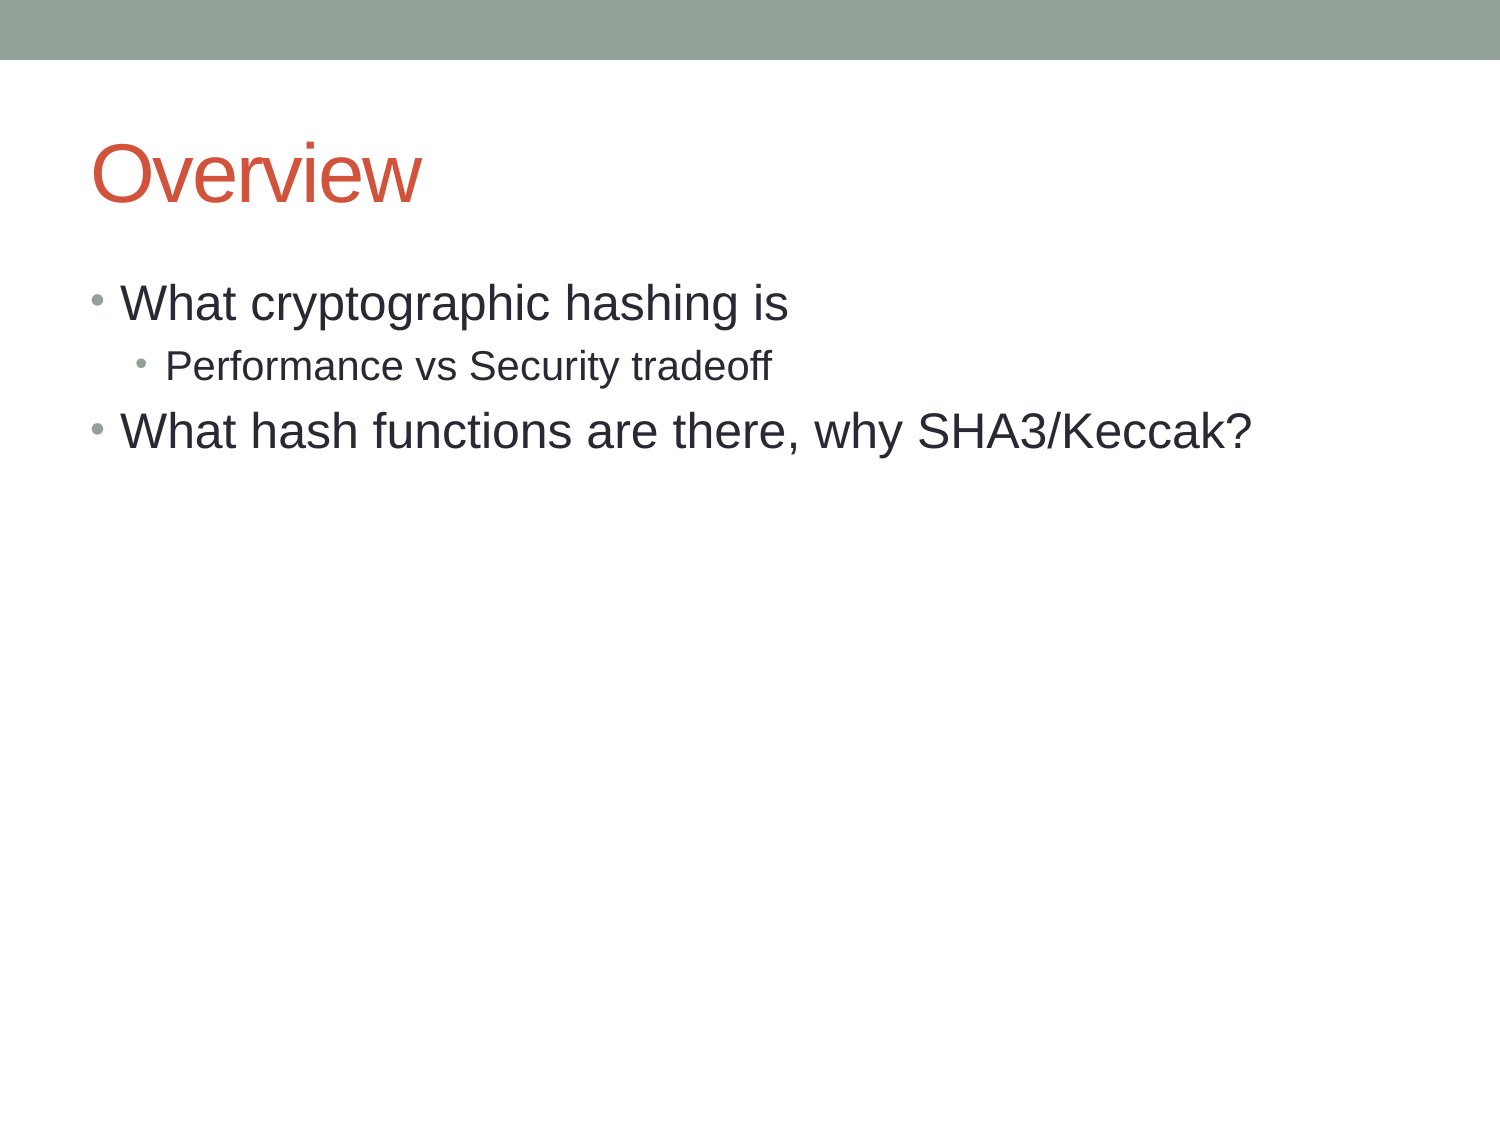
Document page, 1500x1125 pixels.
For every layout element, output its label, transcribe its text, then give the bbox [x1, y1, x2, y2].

list What cryptographic hashing is Performance vs Security tradeoff What hash functions are there, why SHA3/Keccak? [75, 262, 1425, 1063]
title Overview [75, 87, 1425, 250]
